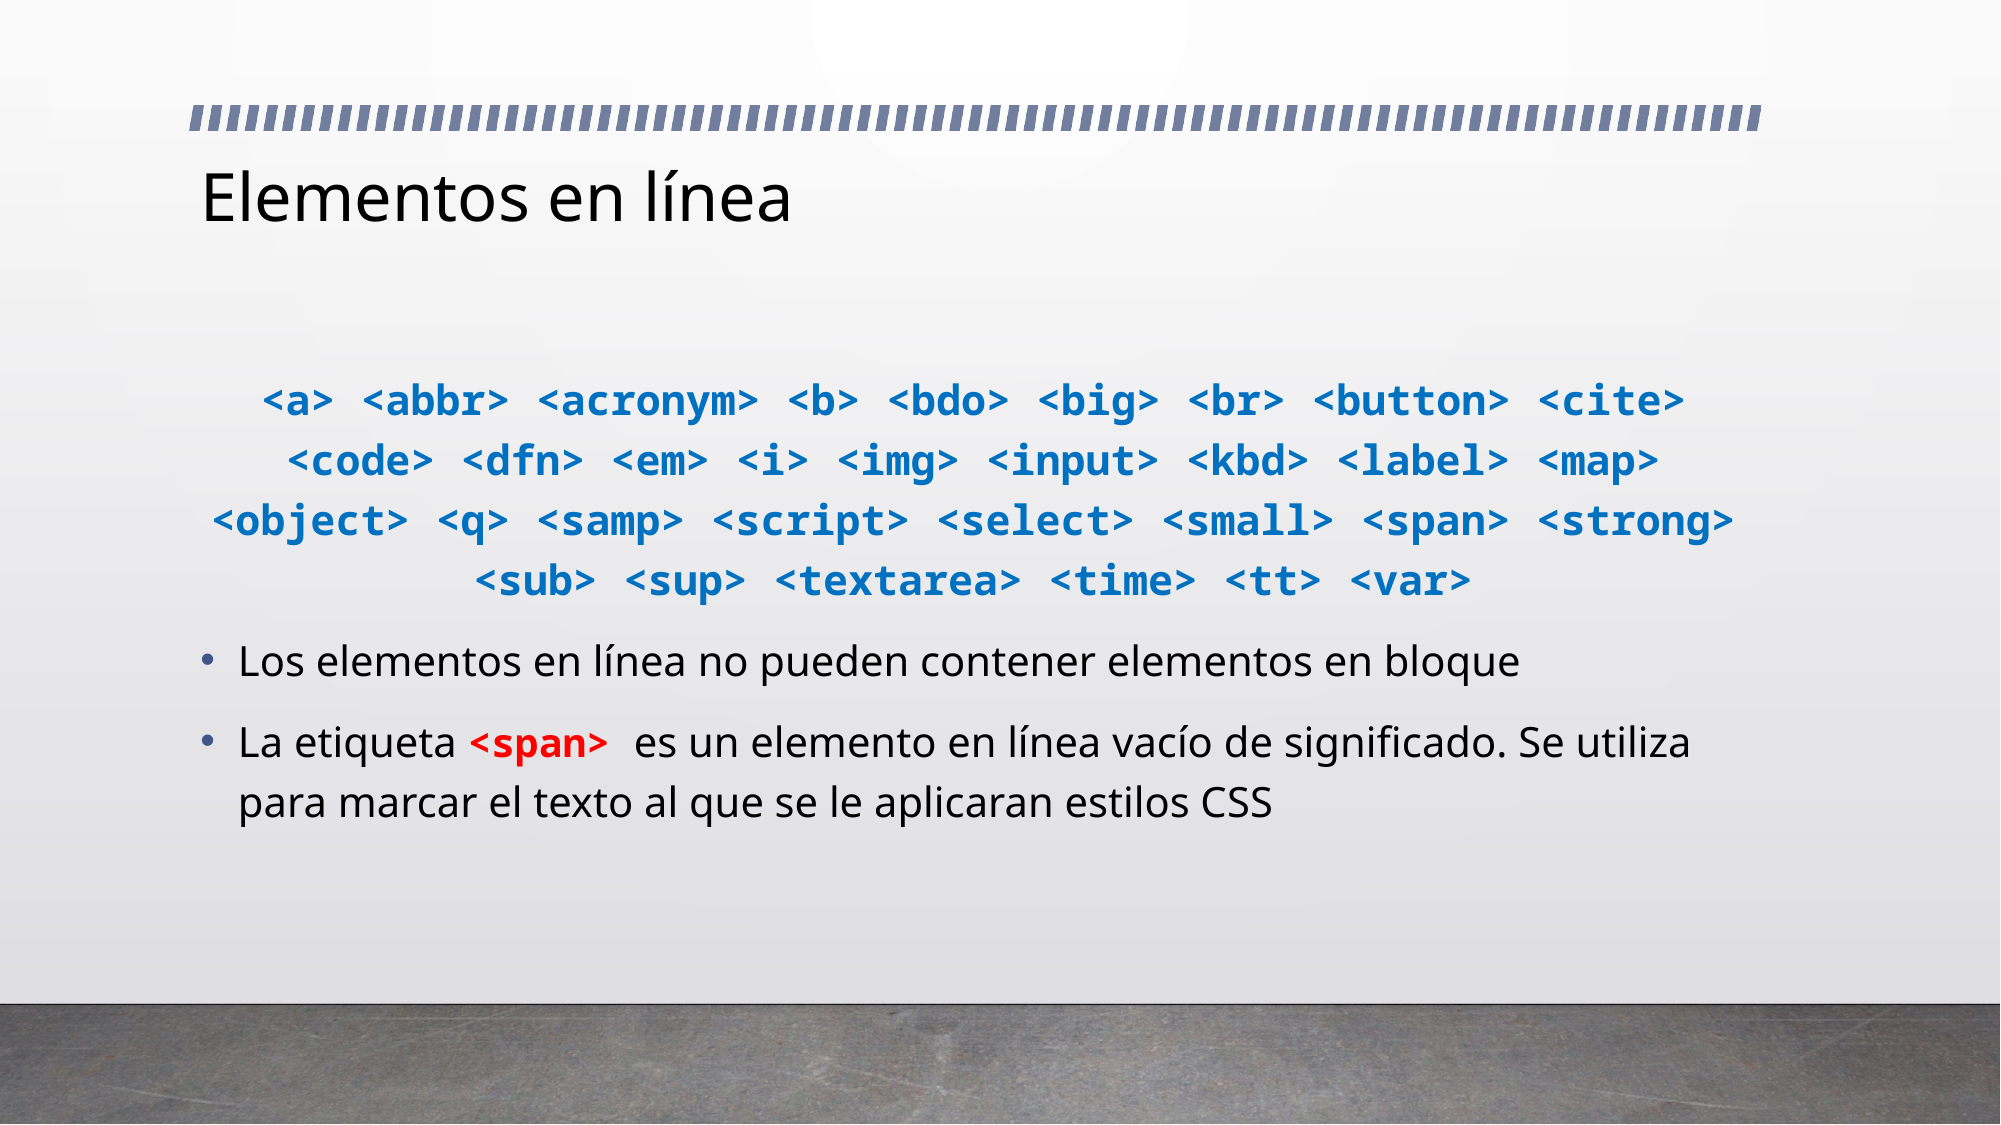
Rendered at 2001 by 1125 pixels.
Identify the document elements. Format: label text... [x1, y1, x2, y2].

list <a> <abbr> <acronym> <b> <bdo> <big> <br> <button> <cite> <code> <dfn> <em> <i> <img> <input> <kbd> <label> <map> <object> <q> <samp> <script> <select> <small> <span> <strong> <sub> <sup> <textarea> <time> <tt> <var> Los elementos en línea no pueden contener elementos en bloque La etiqueta <span> es un elemento en línea vacío de significado. Se utiliza para marcar el texto al que se le aplicaran estilos CSS [185, 356, 1761, 897]
picture [0, 1004, 2000, 1124]
title Elementos en línea [185, 156, 1761, 329]
